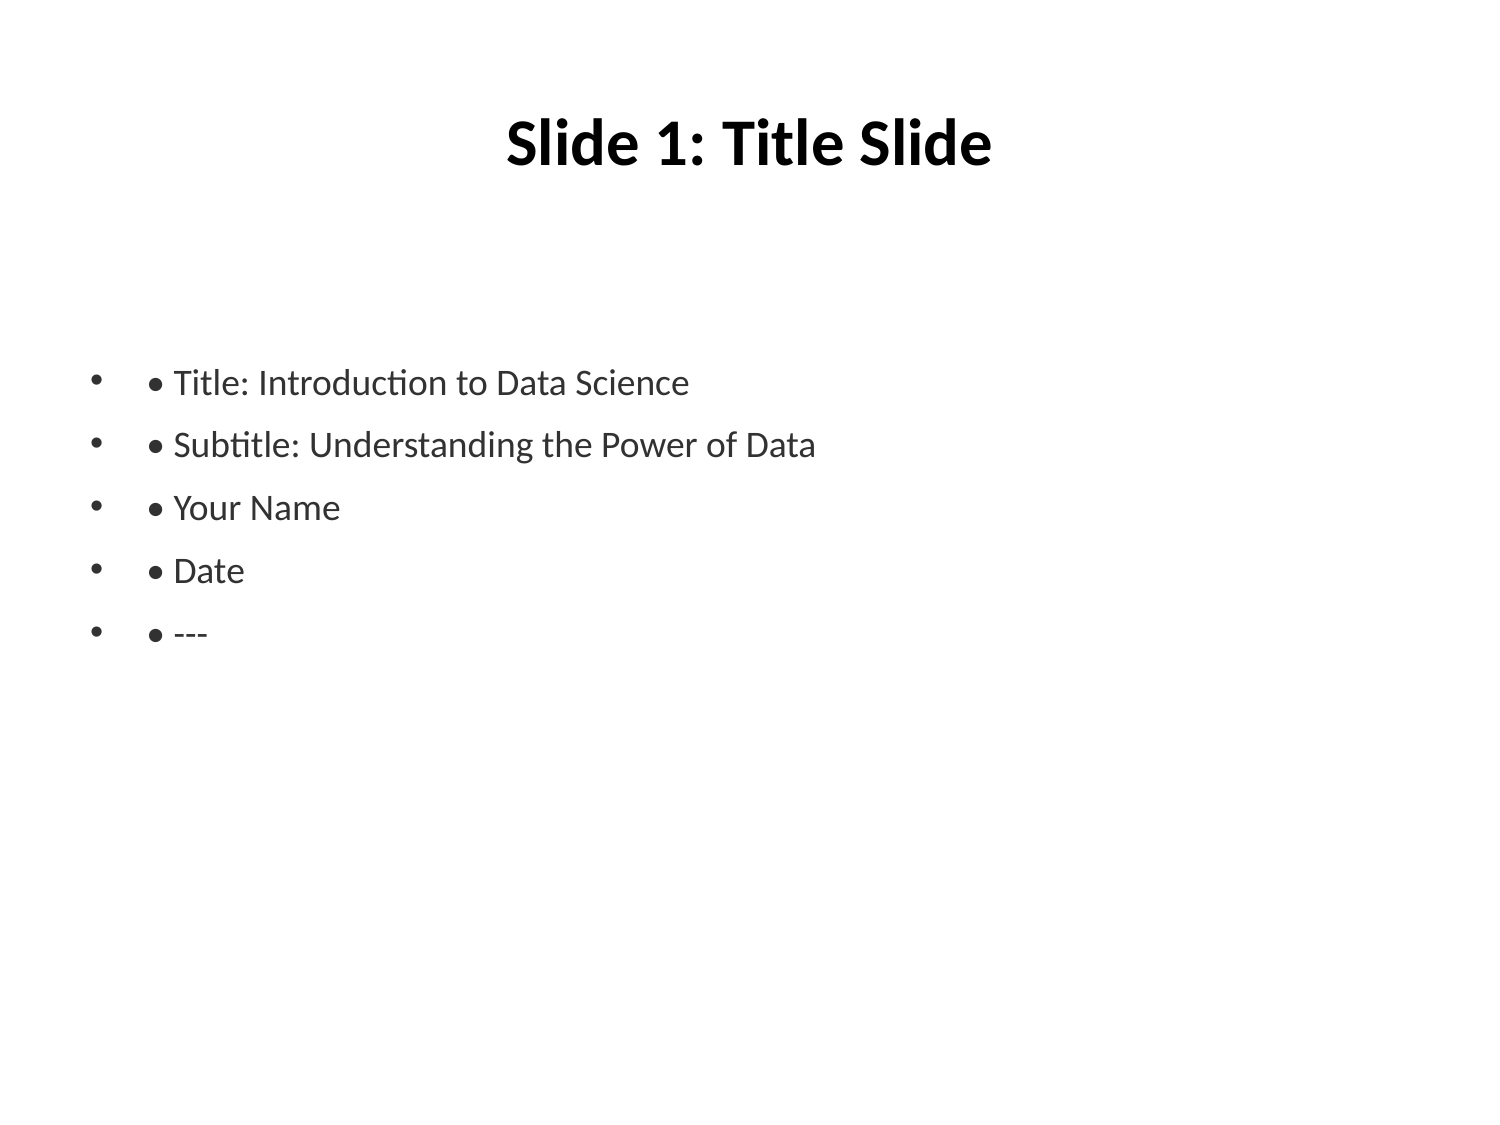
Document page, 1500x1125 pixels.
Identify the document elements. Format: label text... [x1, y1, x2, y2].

list • Title: Introduction to Data Science • Subtitle: Understanding the Power of Data • Your Name • Date • --- [75, 262, 1425, 1005]
title Slide 1: Title Slide [75, 45, 1425, 233]
